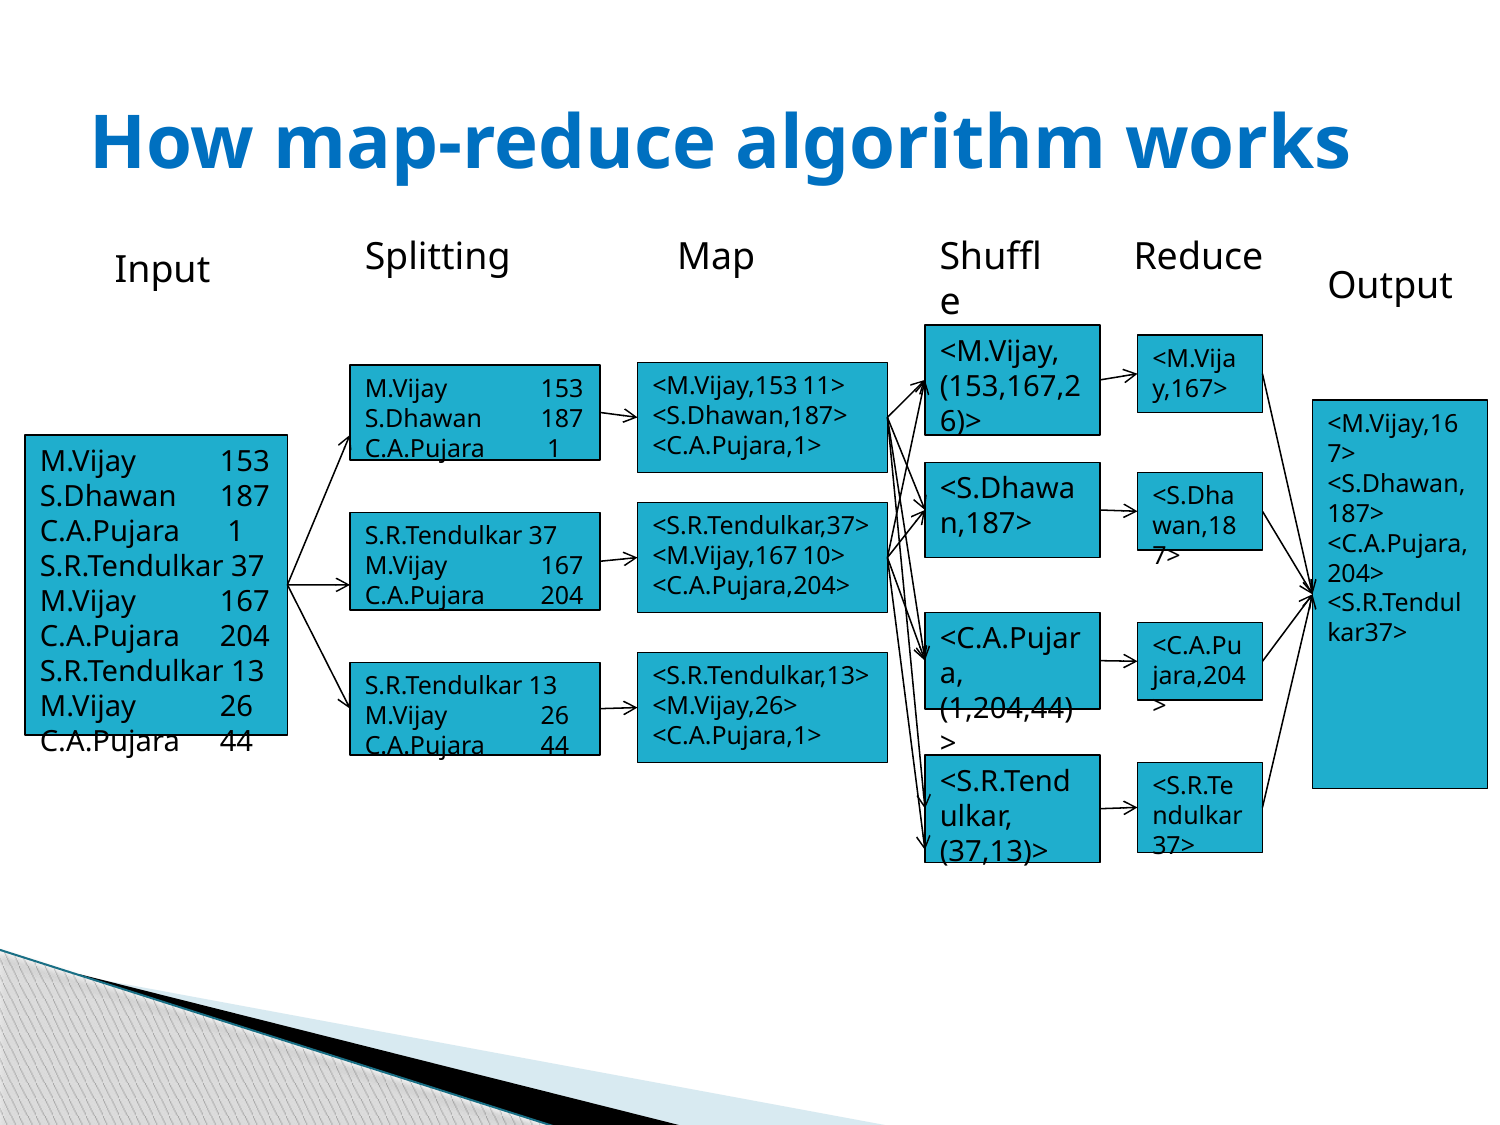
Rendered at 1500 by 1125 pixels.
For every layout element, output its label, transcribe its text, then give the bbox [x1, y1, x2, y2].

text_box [24, 224, 1488, 863]
title How map-reduce algorithm works [75, 45, 1425, 224]
